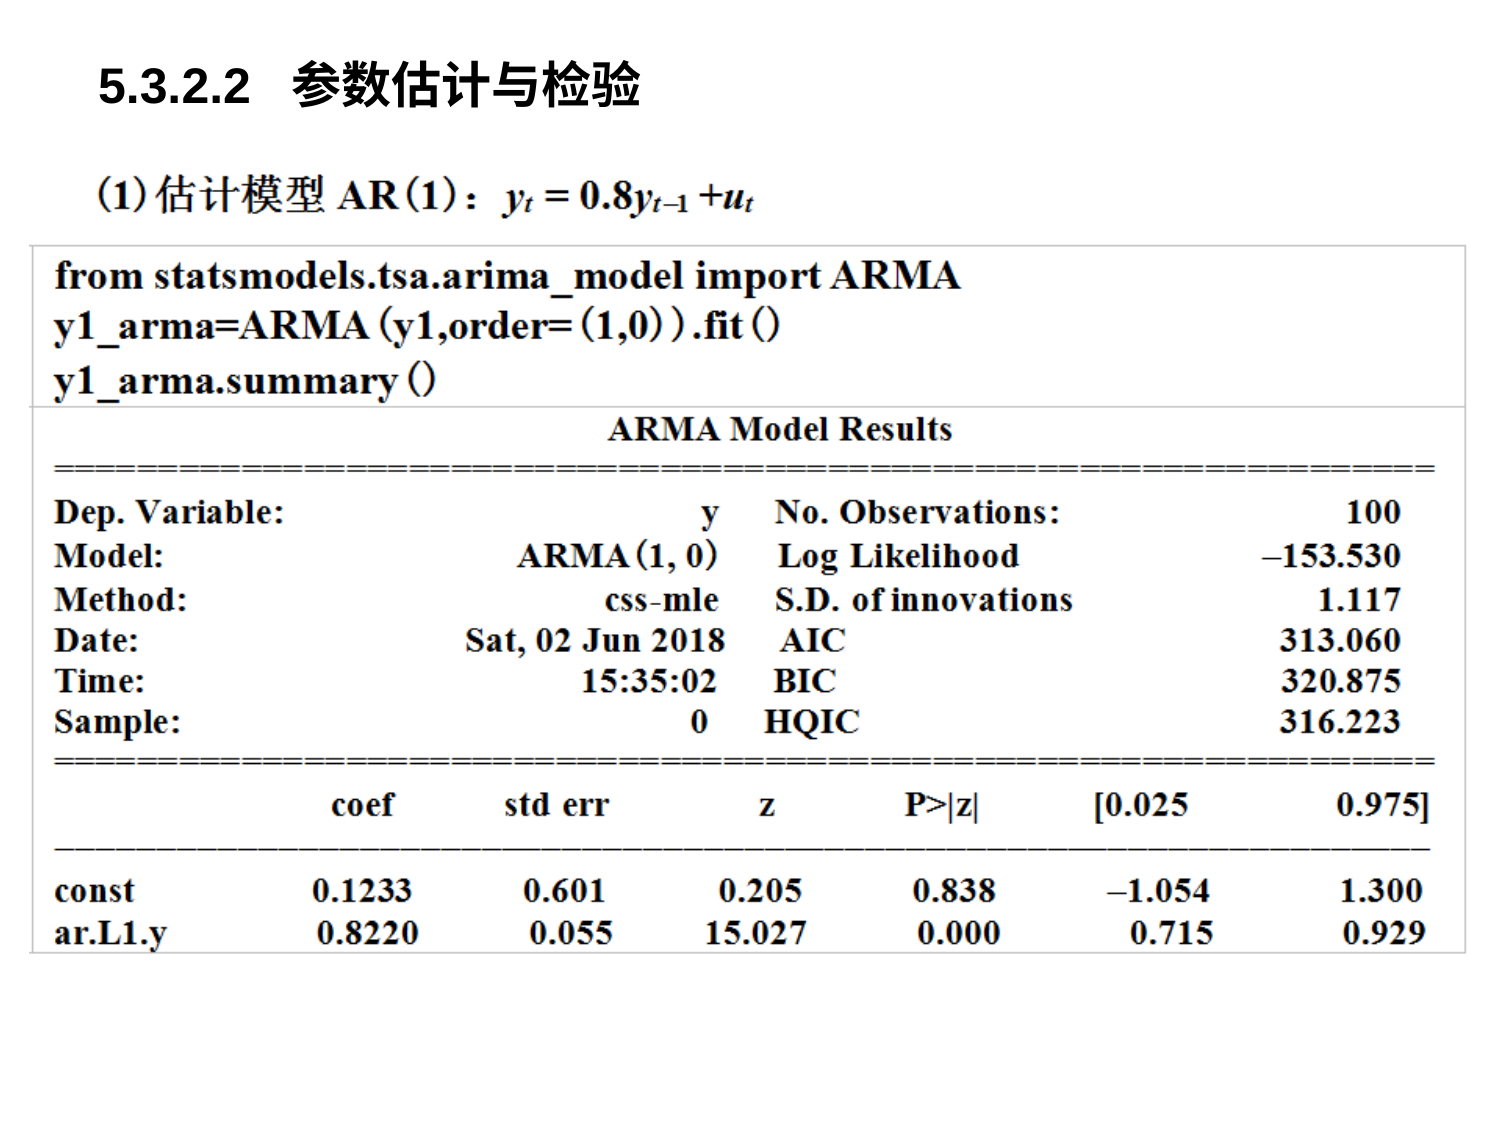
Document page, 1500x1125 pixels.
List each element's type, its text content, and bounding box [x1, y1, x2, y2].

text_box 5.3.2.2 参数估计与检验 [38, 45, 873, 121]
picture [29, 167, 1471, 957]
